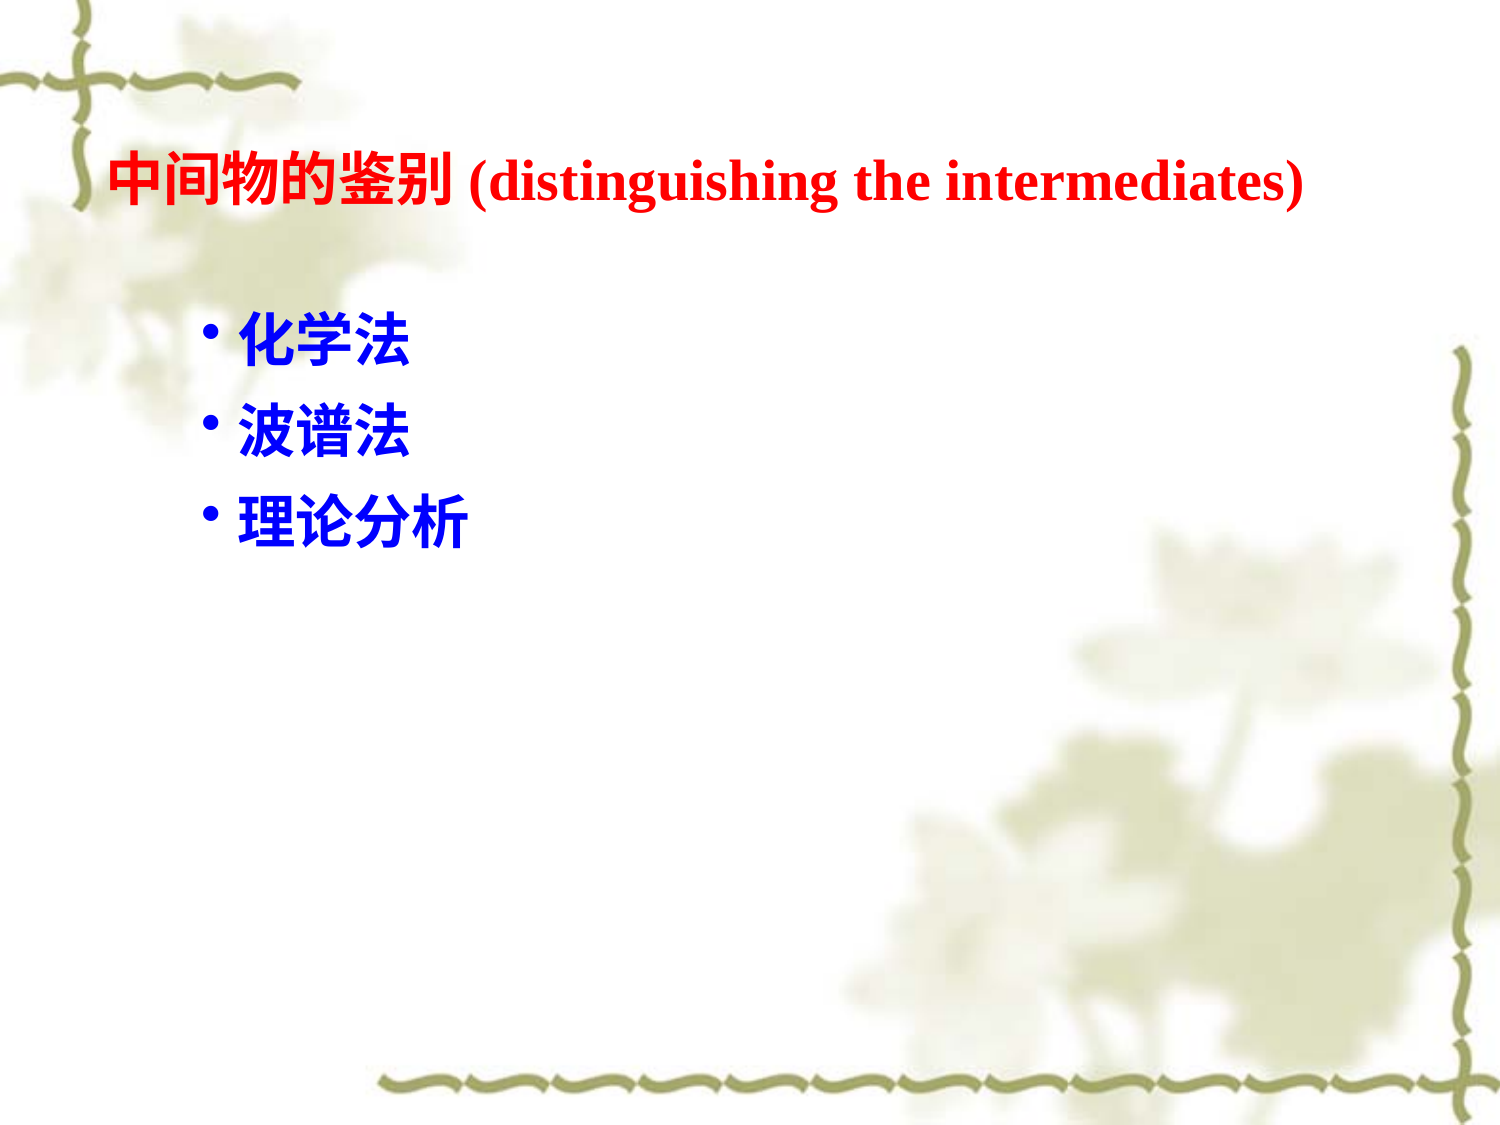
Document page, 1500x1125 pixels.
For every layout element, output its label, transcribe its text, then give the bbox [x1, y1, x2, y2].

text_box 化学法 波谱法 理论分析 [186, 275, 662, 563]
text_box 中间物的鉴别(distinguishing the intermediates) [90, 134, 1351, 220]
picture [0, 0, 1500, 1125]
